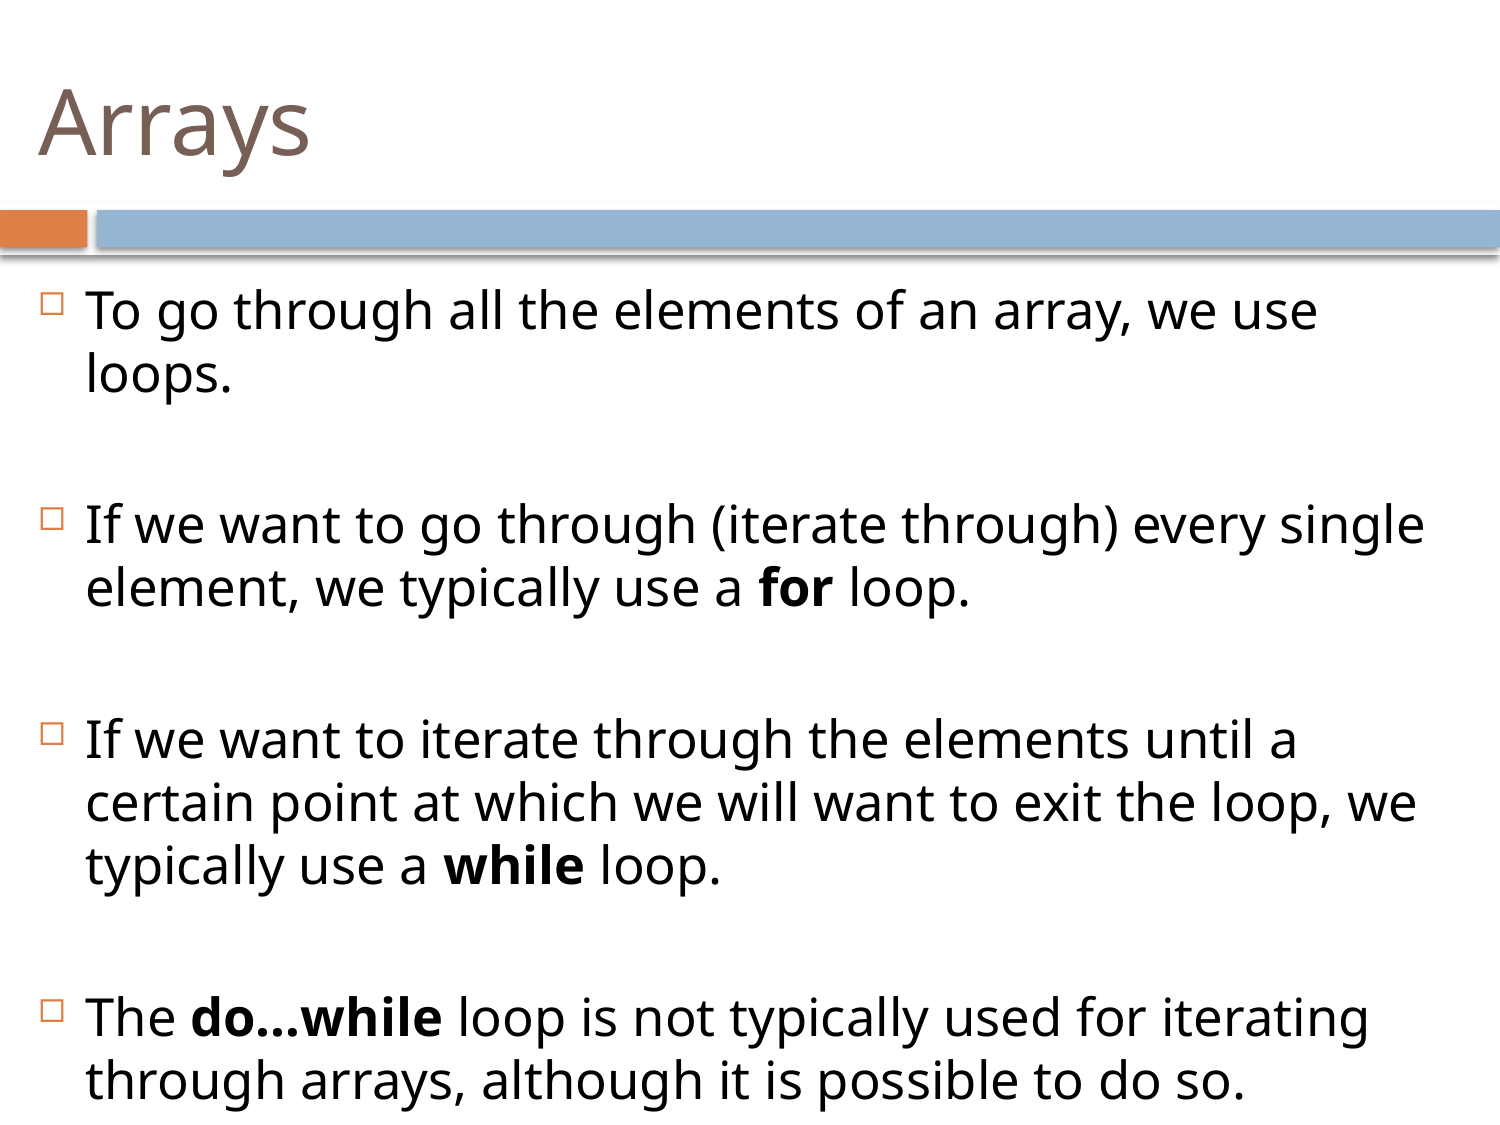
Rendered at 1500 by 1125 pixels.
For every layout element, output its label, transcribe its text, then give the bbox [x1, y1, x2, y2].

list To go through all the elements of an array, we use loops. If we want to go through (iterate through) every single element, we typically use a for loop. If we want to iterate through the elements until a certain point at which we will want to exit the loop, we typically use a while loop. The do…while loop is not typically used for iterating through arrays, although it is possible to do so. [23, 269, 1465, 1125]
title Arrays [23, 37, 1500, 200]
